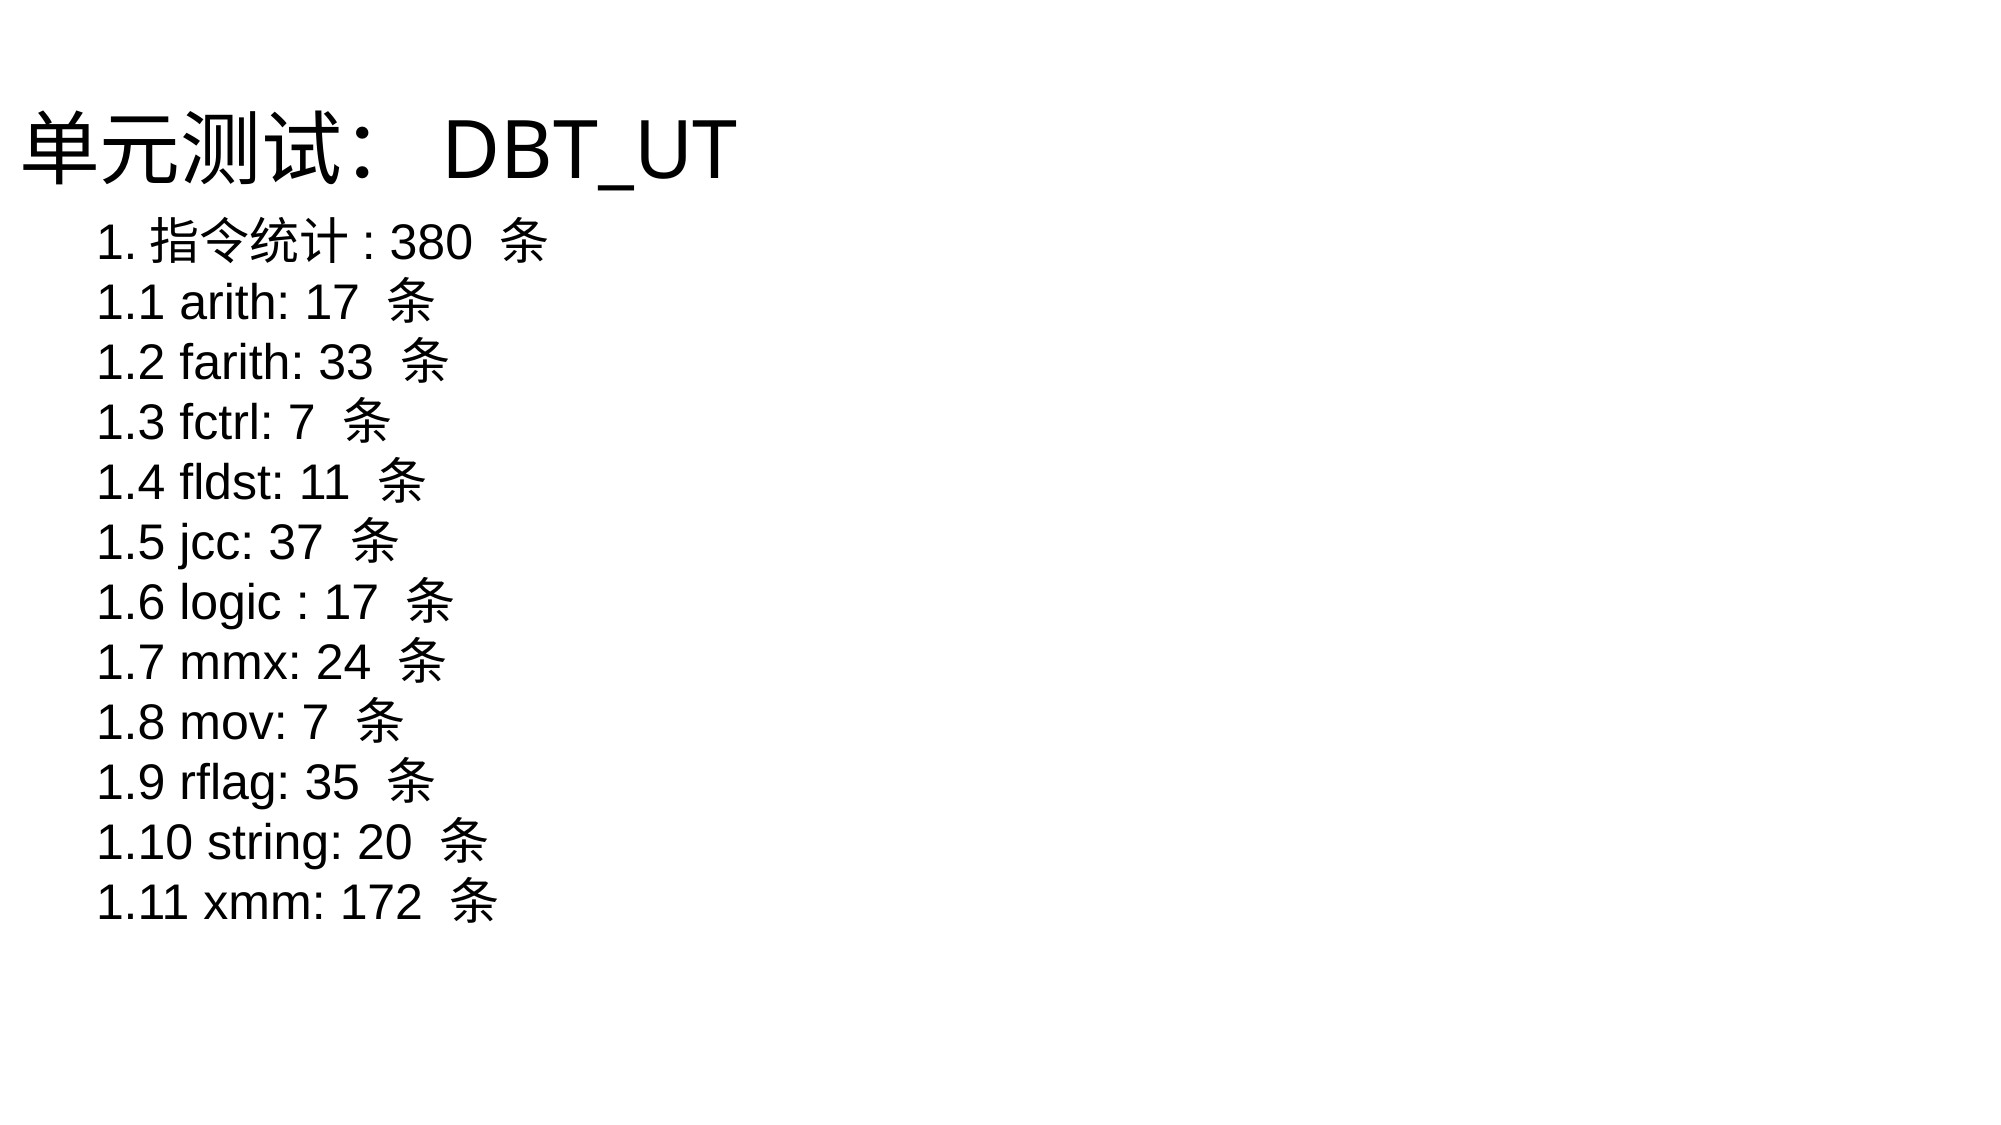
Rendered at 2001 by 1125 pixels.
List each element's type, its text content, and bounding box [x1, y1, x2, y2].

text_box 1.指令统计: 380 条 1.1 arith: 17 条 1.2 farith: 33 条 1.3 fctrl: 7 条 1.4 fldst: 11 条 1.5 jcc: 37 条 1.6 logic : 17 条 1.7 mmx: 24 条 1.8 mov: 7 条 1.9 rflag: 35 条 1.10 string: 20 条 1.11 xmm: 172 条 [81, 201, 1824, 937]
text_box 单元测试：DBT_UT [0, 47, 758, 202]
